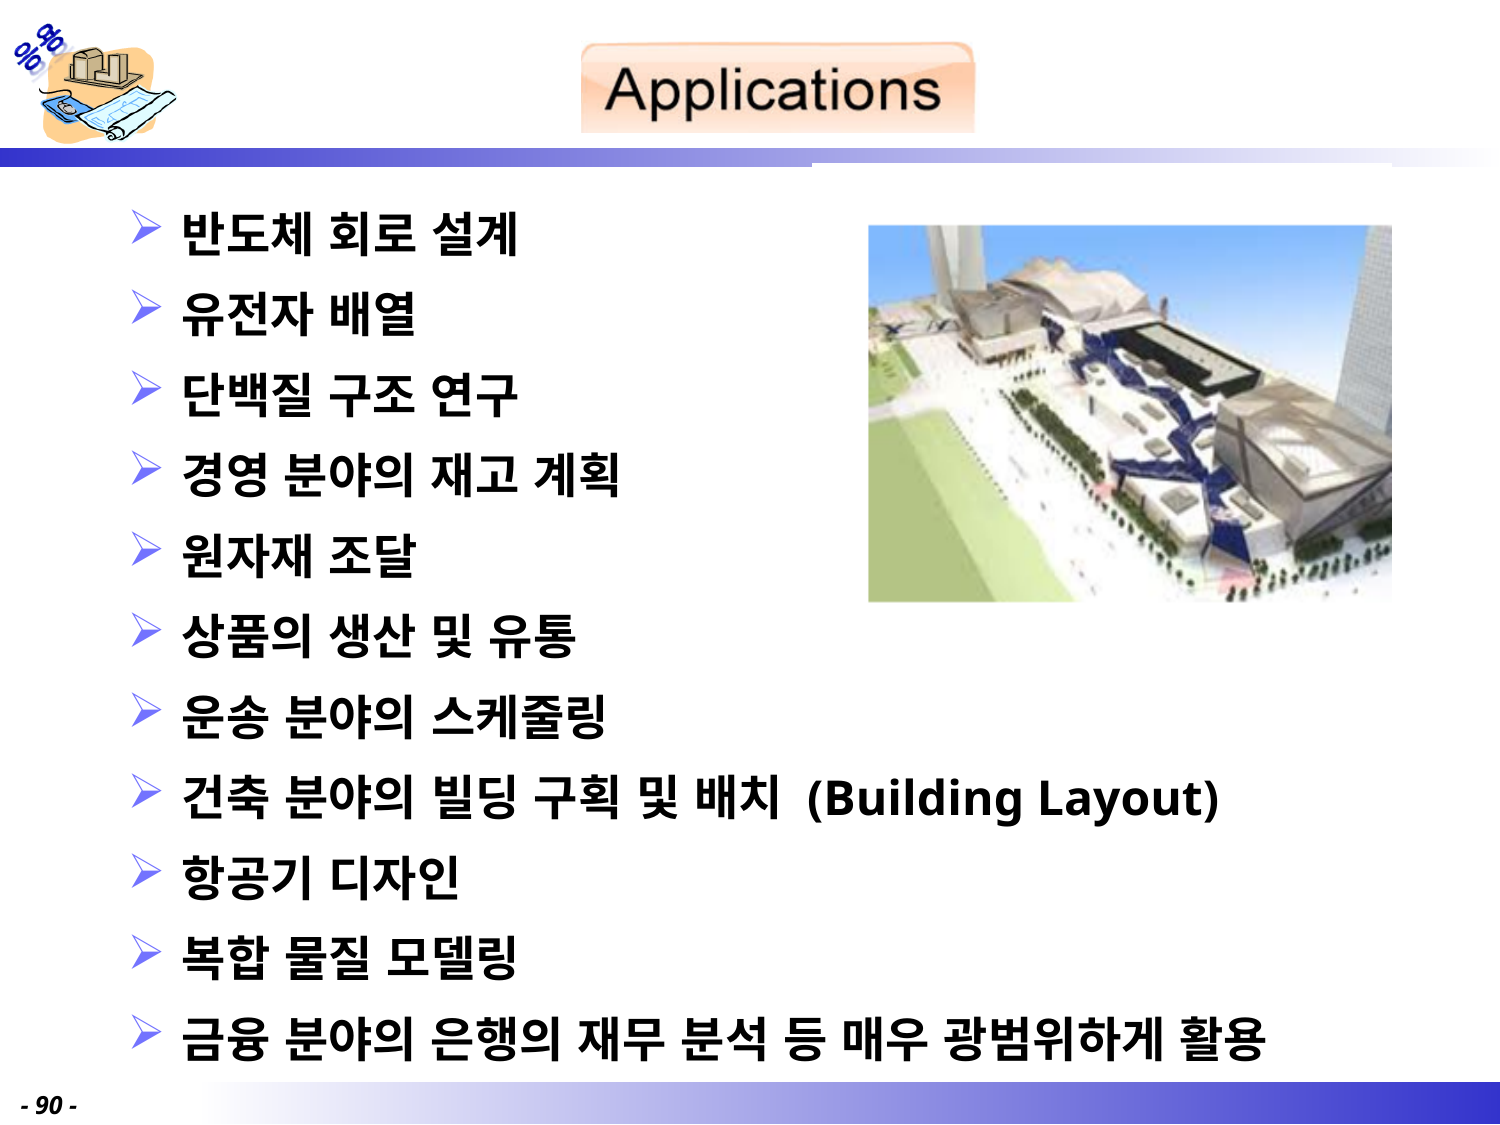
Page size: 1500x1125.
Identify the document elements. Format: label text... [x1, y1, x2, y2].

list 반도체 회로 설계 유전자 배열 단백질 구조 연구 경영 분야의 재고 계획 원자재 조달 상품의 생산 및 유통 운송 분야의 스케줄링 건축 분야의 빌딩 구획 및 배치 (Building Layout) 항공기 디자인 복합 물질 모델링 금융 분야의 은행의 재무 분석 등 매우 광범위하게 활용 [112, 184, 1388, 1082]
slide_number - 90 - [5, 1082, 113, 1118]
title 응용 [112, 7, 1388, 163]
picture [6, 21, 178, 146]
picture [812, 163, 1392, 607]
picture [580, 40, 980, 133]
